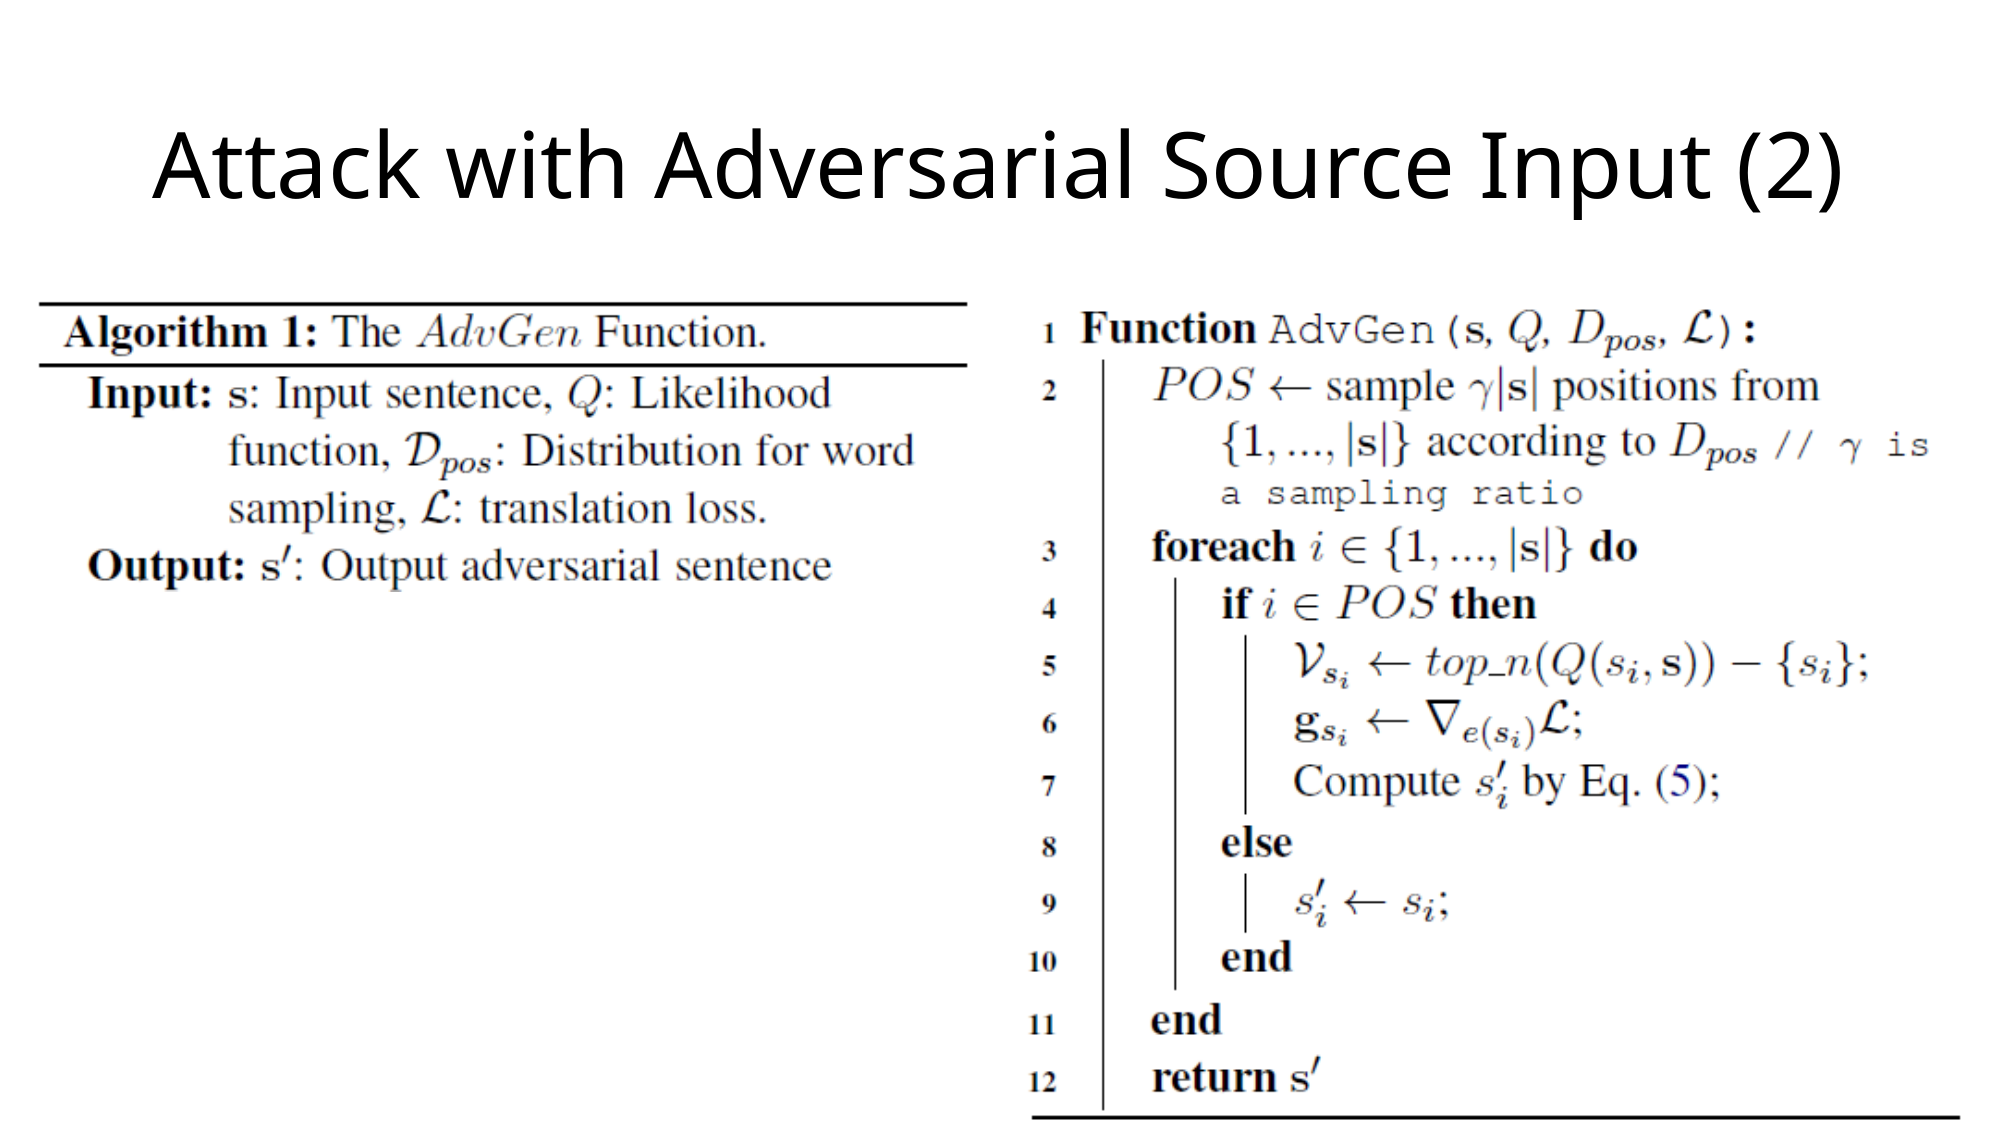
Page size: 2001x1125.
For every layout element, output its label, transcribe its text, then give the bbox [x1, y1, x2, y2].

title Attack with Adversarial Source Input (2) [137, 59, 1863, 278]
picture [1024, 299, 1966, 1125]
picture [34, 299, 975, 592]
